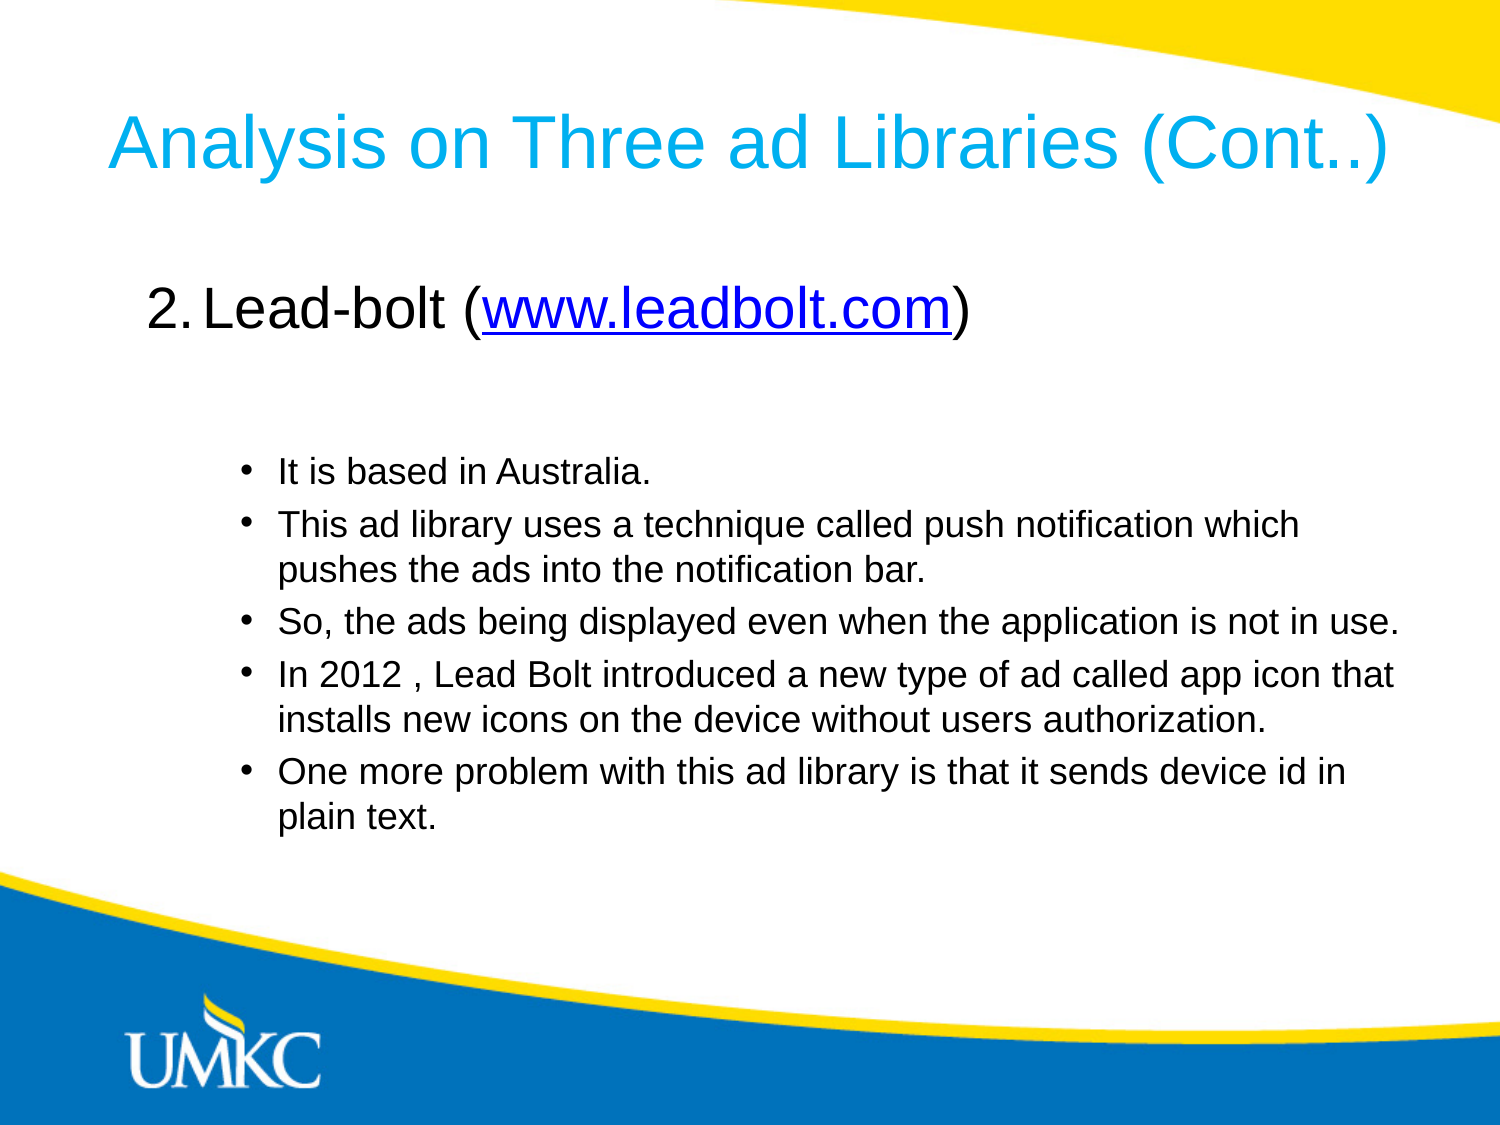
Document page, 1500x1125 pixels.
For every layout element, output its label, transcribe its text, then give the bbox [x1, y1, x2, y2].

title Analysis on Three ad Libraries (Cont..) [75, 45, 1425, 233]
list Lead-bolt (www.leadbolt.com) It is based in Australia. This ad library uses a technique called push notification which pushes the ads into the notification bar. So, the ads being displayed even when the application is not in use. In 2012 , Lead Bolt introduced a new type of ad called app icon that installs new icons on the device without users authorization. One more problem with this ad library is that it sends device id in plain text. [75, 262, 1425, 1005]
picture [0, 0, 1500, 1125]
